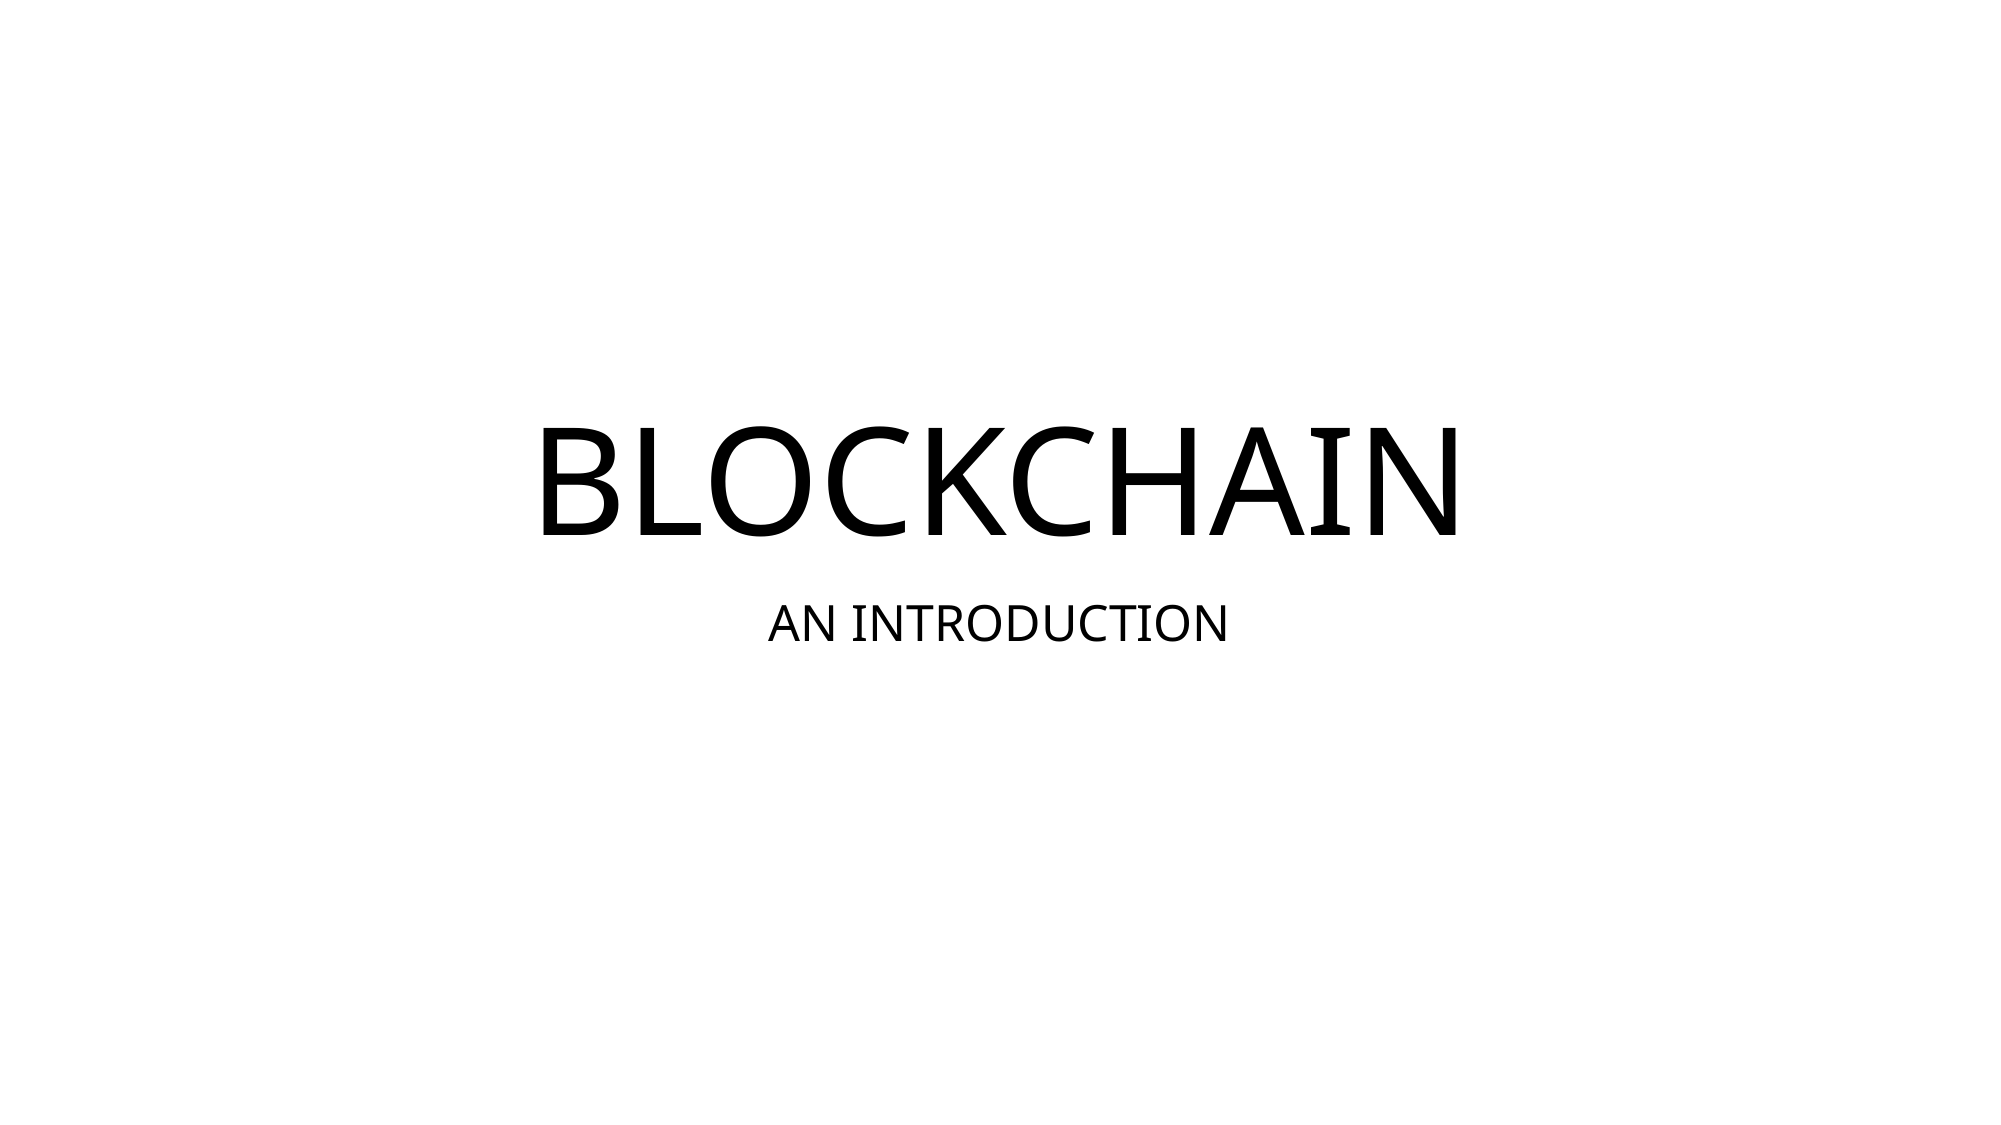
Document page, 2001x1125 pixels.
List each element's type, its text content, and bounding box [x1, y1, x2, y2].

title BLOCKCHAIN [249, 184, 1750, 576]
subtitle AN INTRODUCTION [249, 590, 1750, 863]
